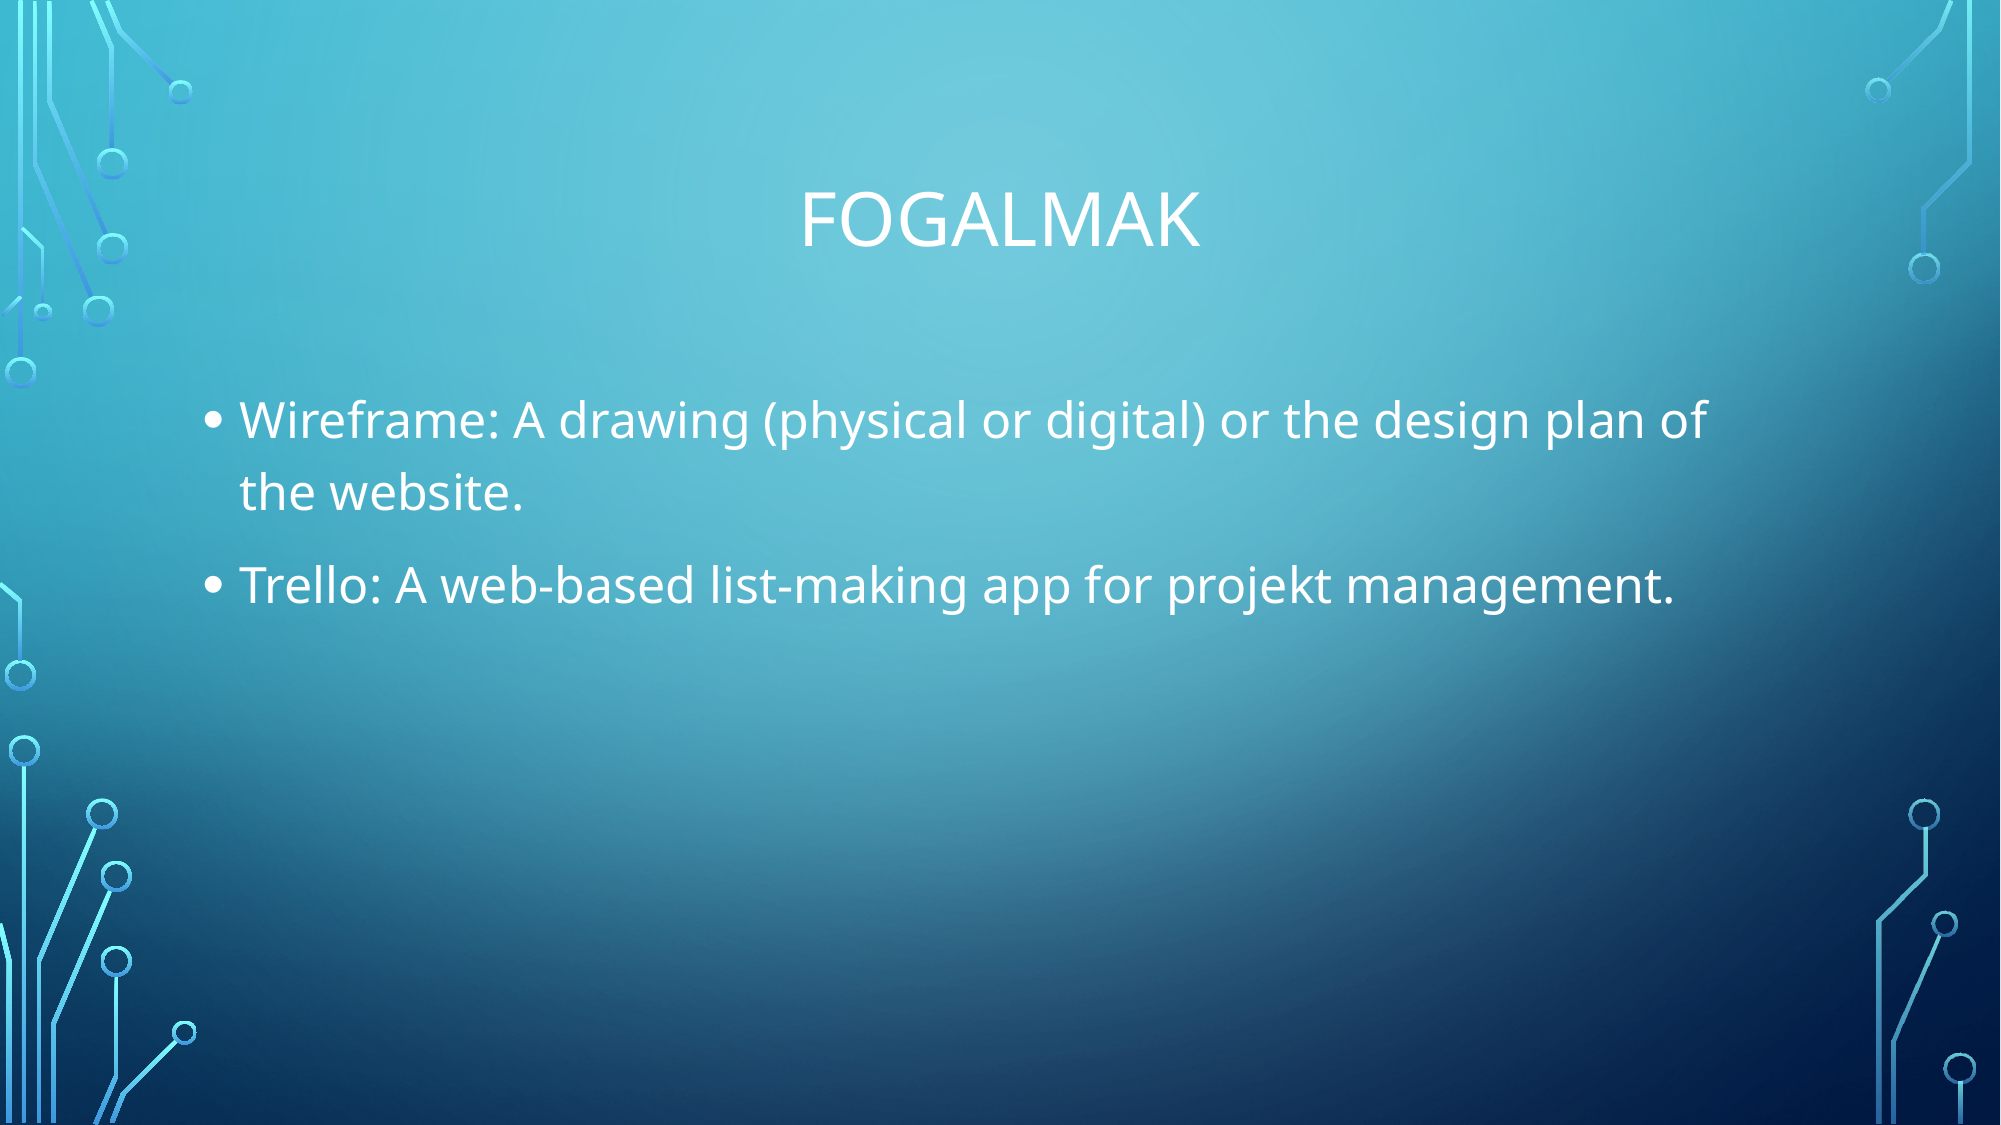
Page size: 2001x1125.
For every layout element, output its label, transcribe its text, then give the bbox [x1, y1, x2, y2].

title Fogalmak [187, 101, 1813, 344]
list Wireframe: A drawing (physical or digital) or the design plan of the website. Trello: A web-based list-making app for projekt management. [187, 369, 1813, 950]
